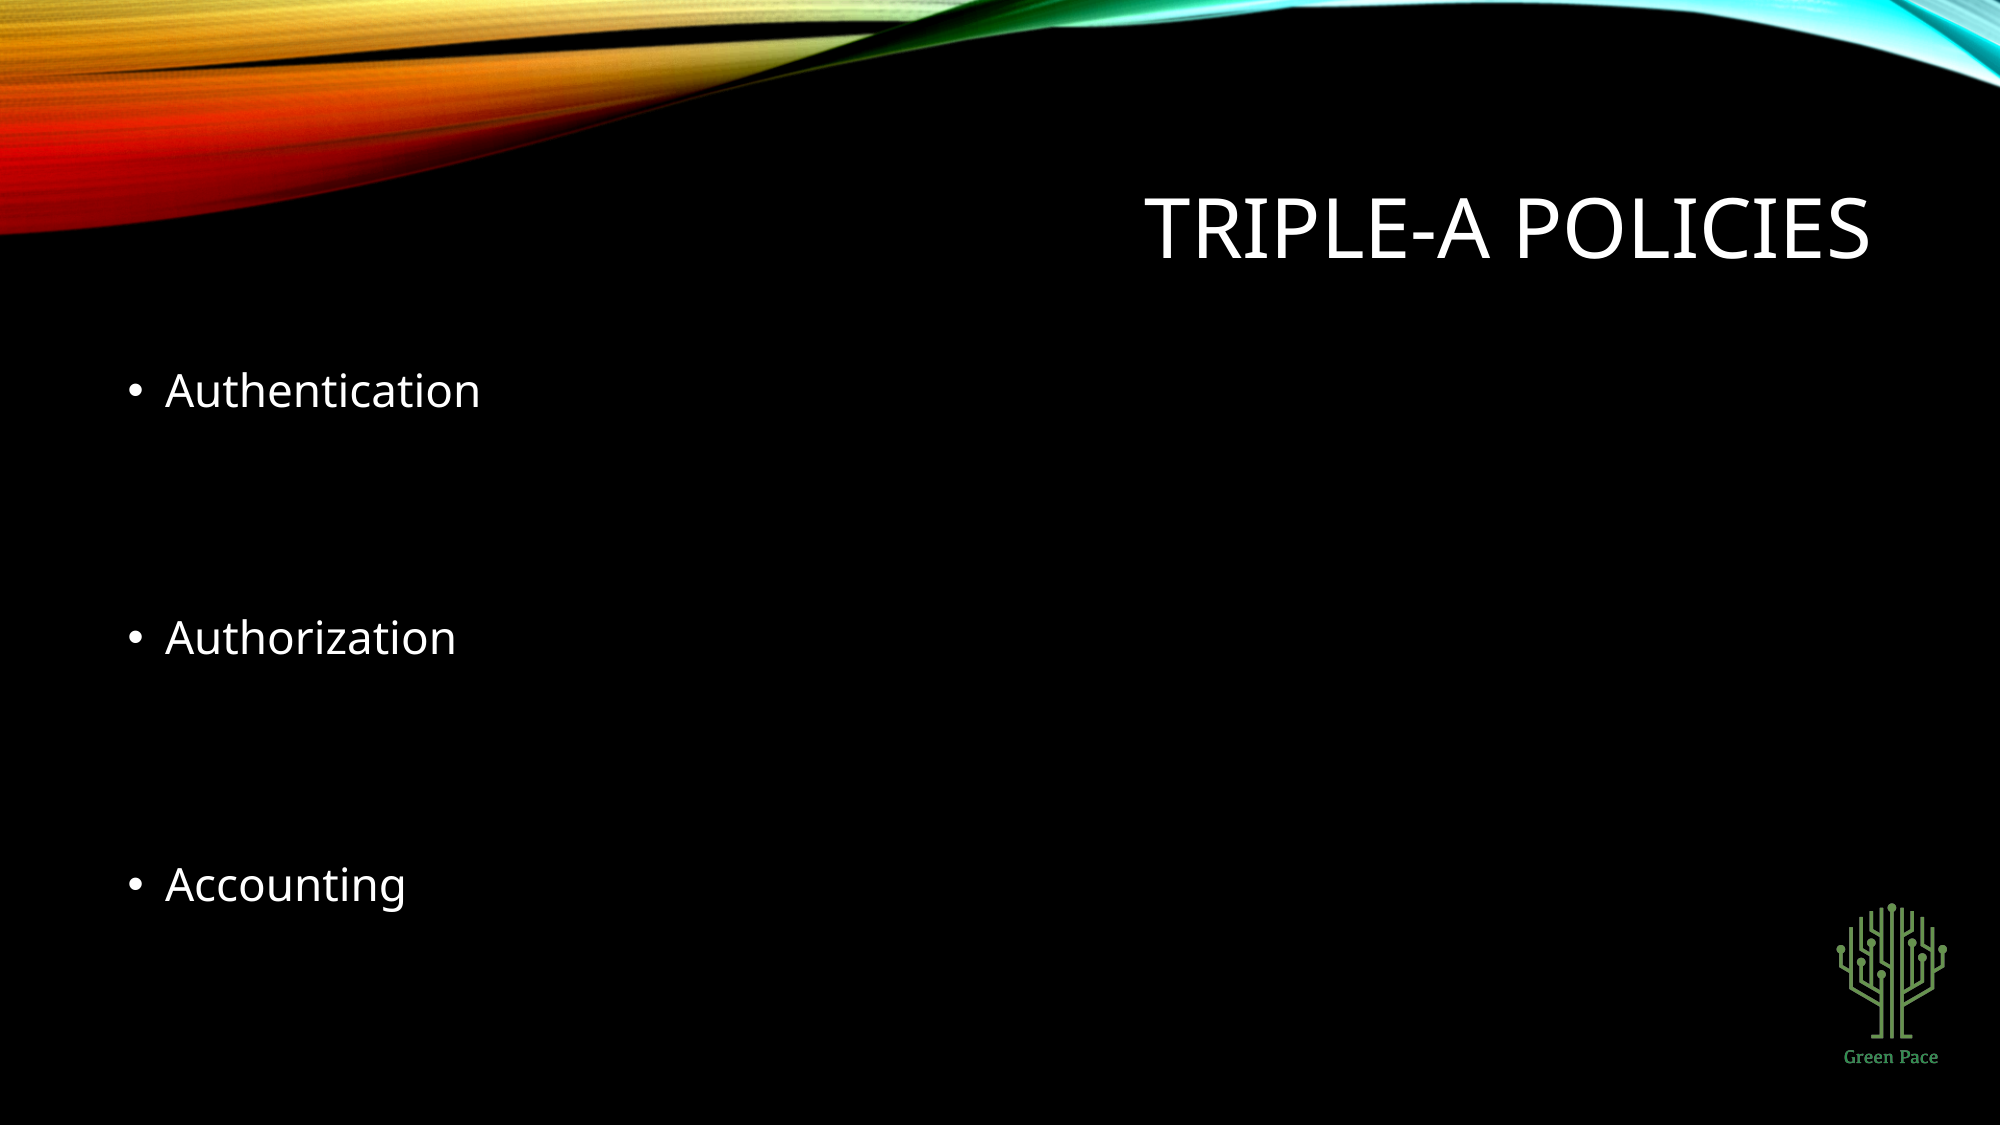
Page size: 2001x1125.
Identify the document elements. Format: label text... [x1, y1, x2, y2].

picture [0, 0, 2000, 237]
picture [1817, 892, 1964, 1082]
title TRIPLE-A POLICIES [474, 125, 1888, 338]
list Authentication Authorization Accounting [112, 360, 1888, 1021]
